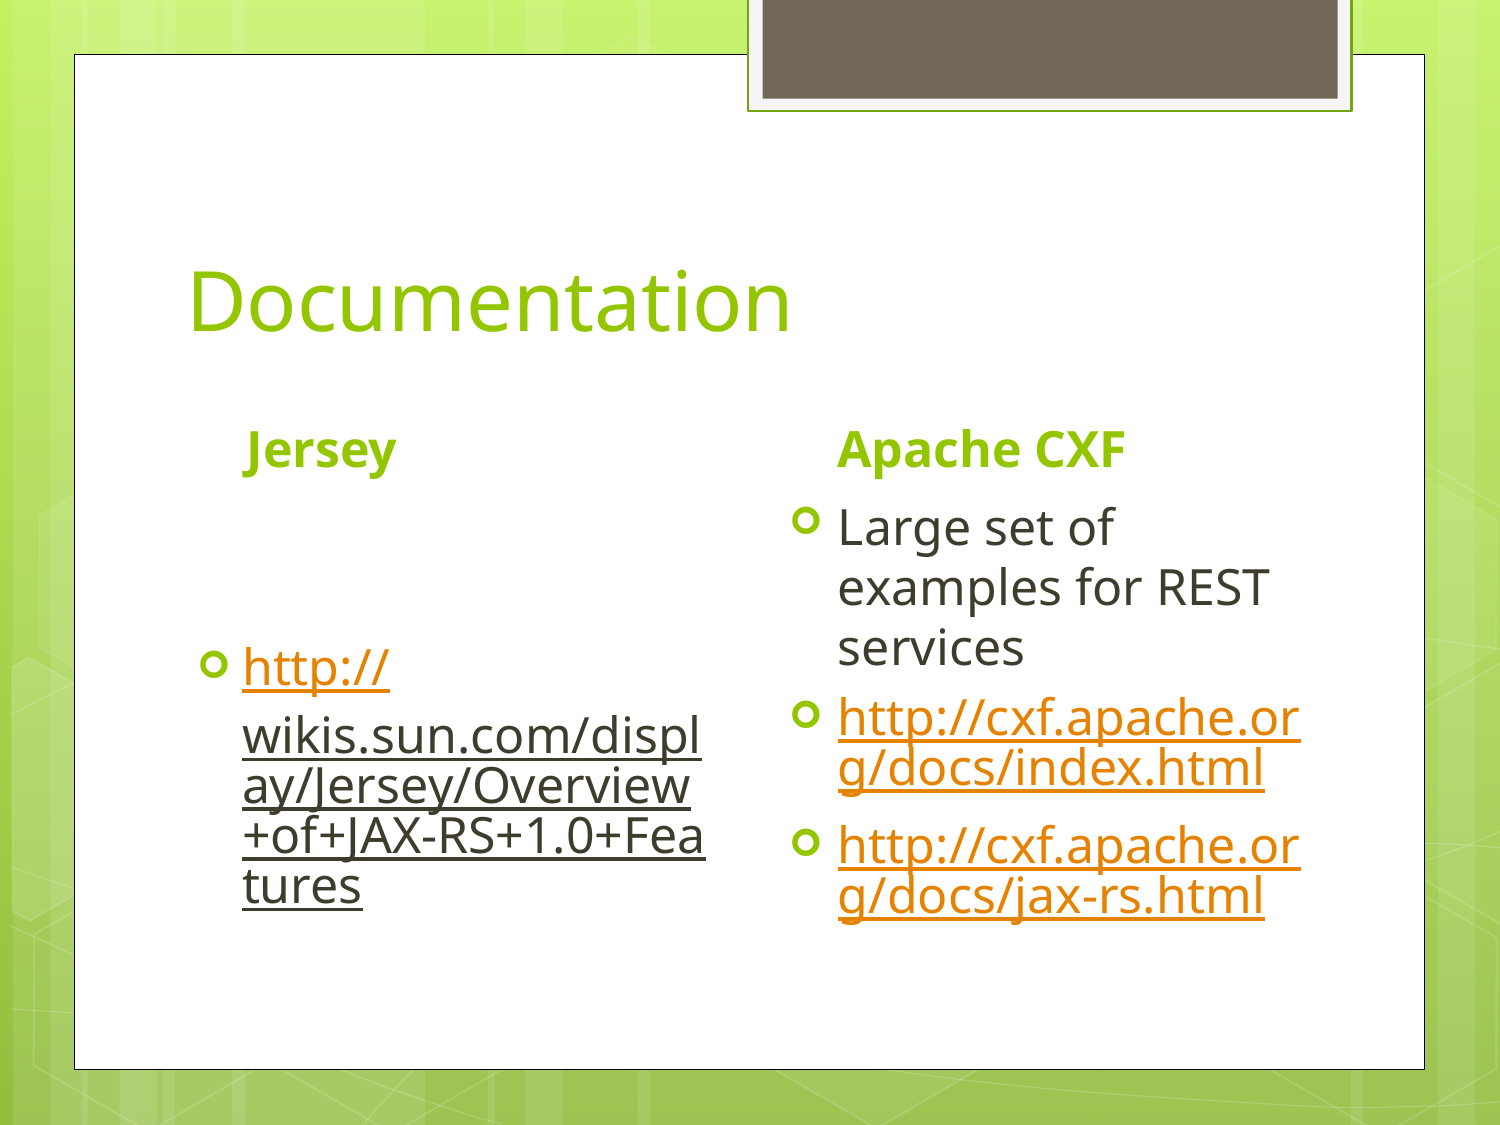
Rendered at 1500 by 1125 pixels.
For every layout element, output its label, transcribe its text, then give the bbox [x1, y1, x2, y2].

title Documentation [171, 168, 1324, 357]
list http://wikis.sun.com/display/Jersey/Overview+of+JAX-RS+1.0+Features [170, 487, 732, 954]
list Large set of examples for REST services http://cxf.apache.org/docs/index.html http://cxf.apache.org/docs/jax-rs.html [761, 487, 1323, 954]
list Jersey [231, 379, 734, 485]
list Apache CXF [822, 379, 1324, 485]
